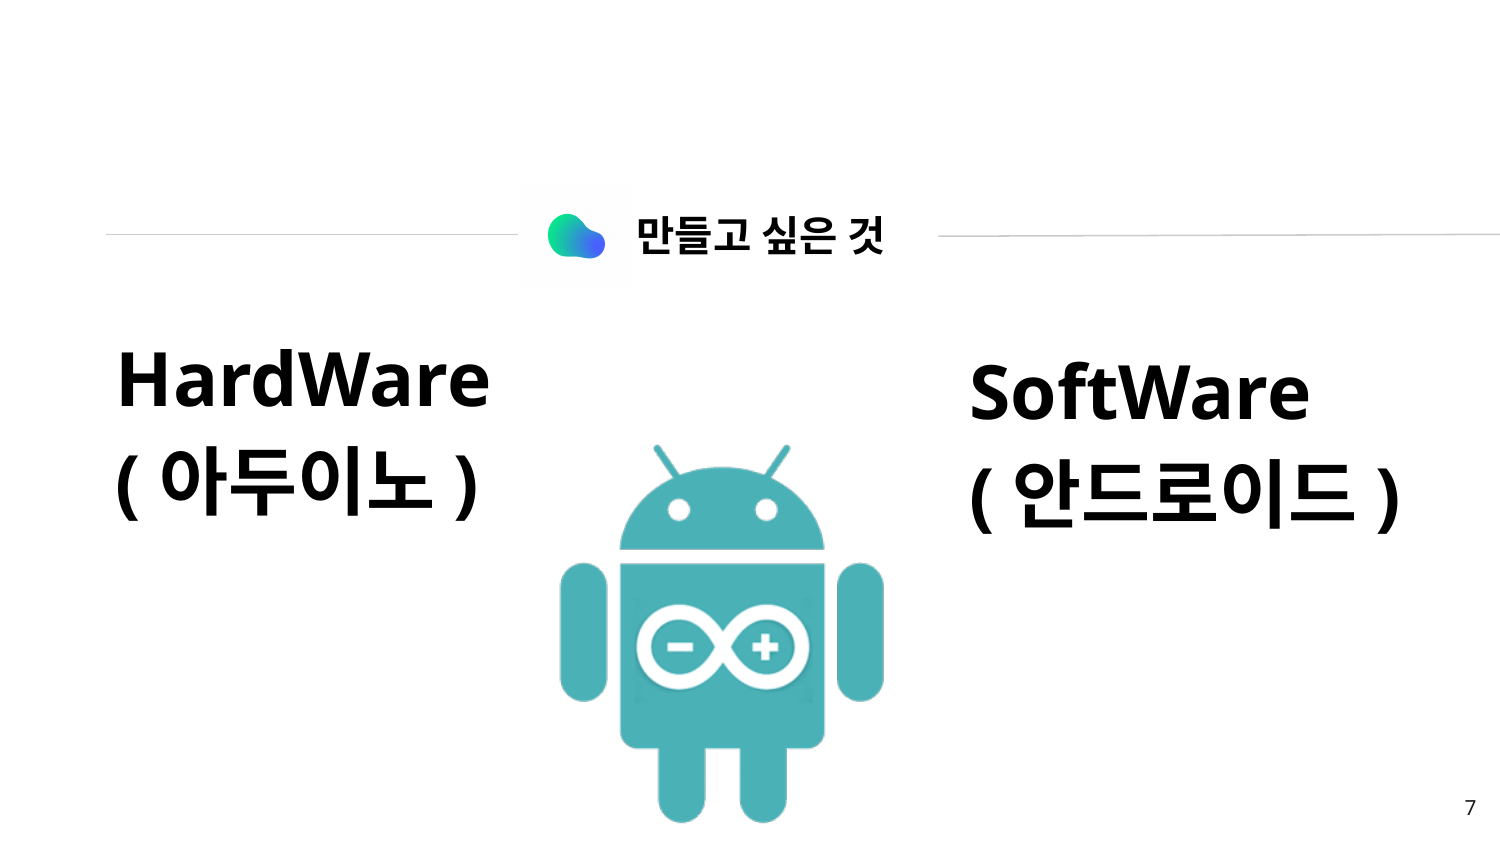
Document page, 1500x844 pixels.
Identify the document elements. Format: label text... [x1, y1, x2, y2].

title 만들고 싶은 것 [621, 139, 1322, 330]
picture [529, 440, 916, 827]
subtitle SoftWare (안드로이드) [954, 329, 1442, 616]
slide_number 7 [1401, 779, 1492, 844]
subtitle HardWare (아두이노) [100, 316, 519, 616]
picture [518, 178, 632, 292]
